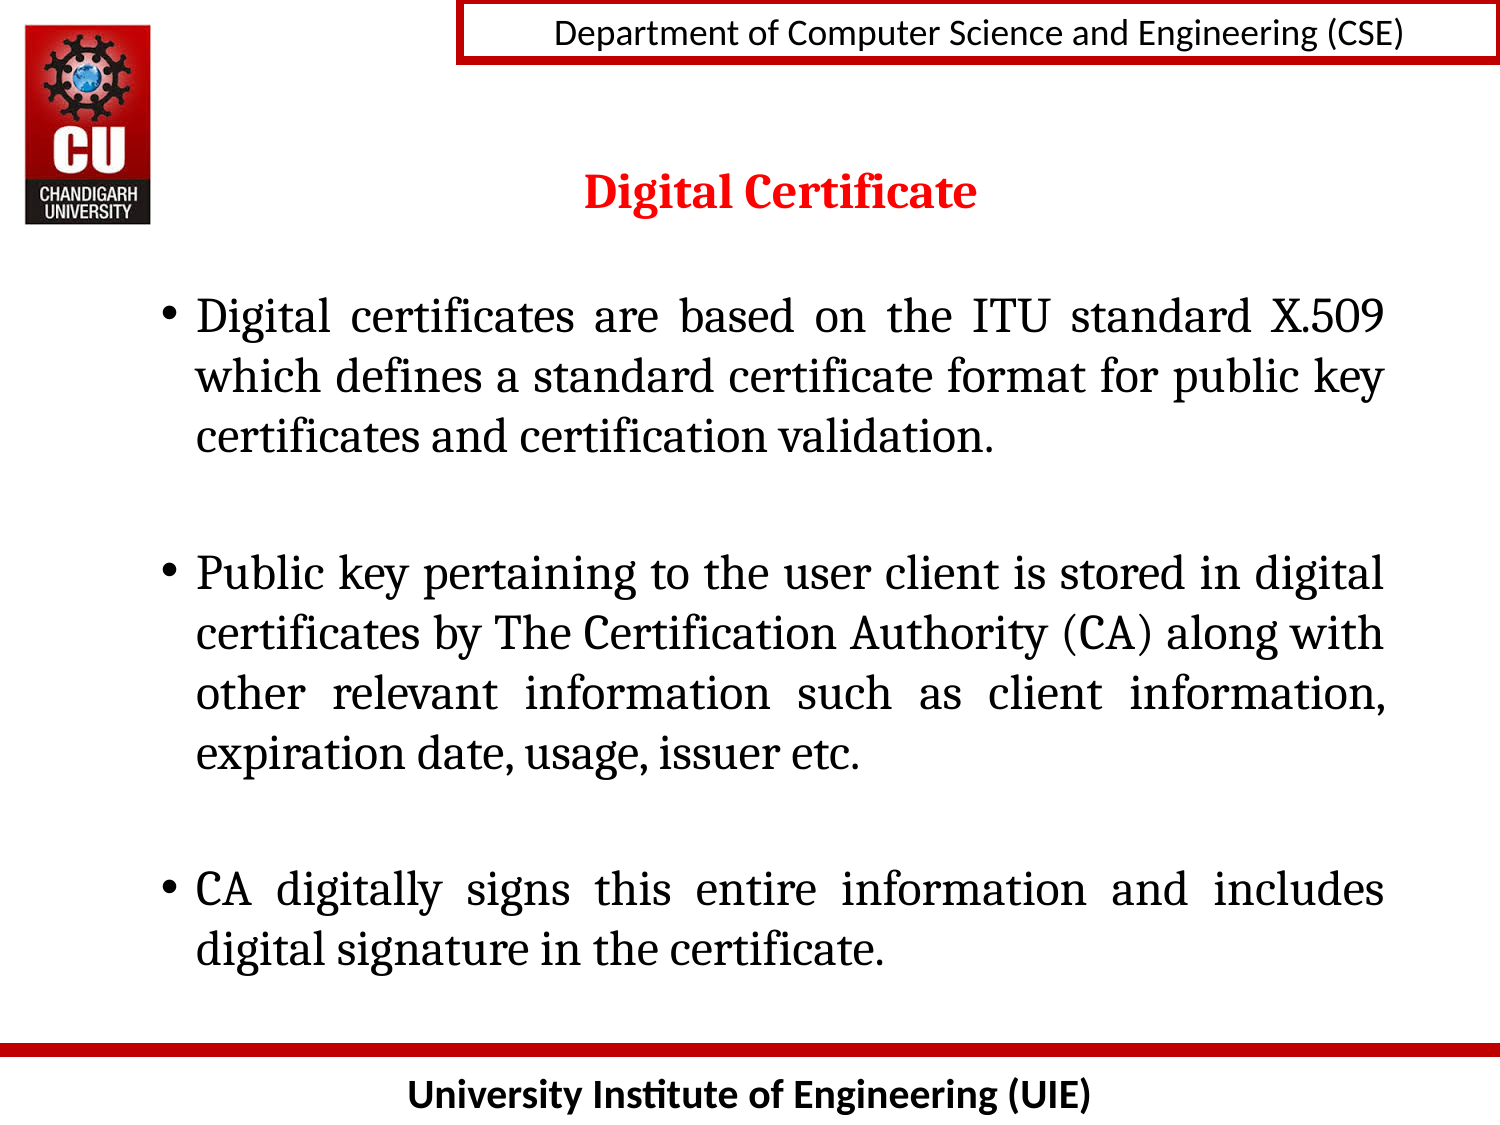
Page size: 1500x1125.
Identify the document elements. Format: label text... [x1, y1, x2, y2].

title Digital Certificate [150, 174, 1413, 263]
picture [24, 24, 151, 225]
list Digital certificates are based on the ITU standard X.509 which defines a standard certificate format for public key certificates and certification validation. Public key pertaining to the user client is stored in digital certificates by The Certification Authority (CA) along with other relevant information such as client information, expiration date, usage, issuer etc. CA digitally signs this entire information and includes digital signature in the certificate. [125, 275, 1400, 1013]
